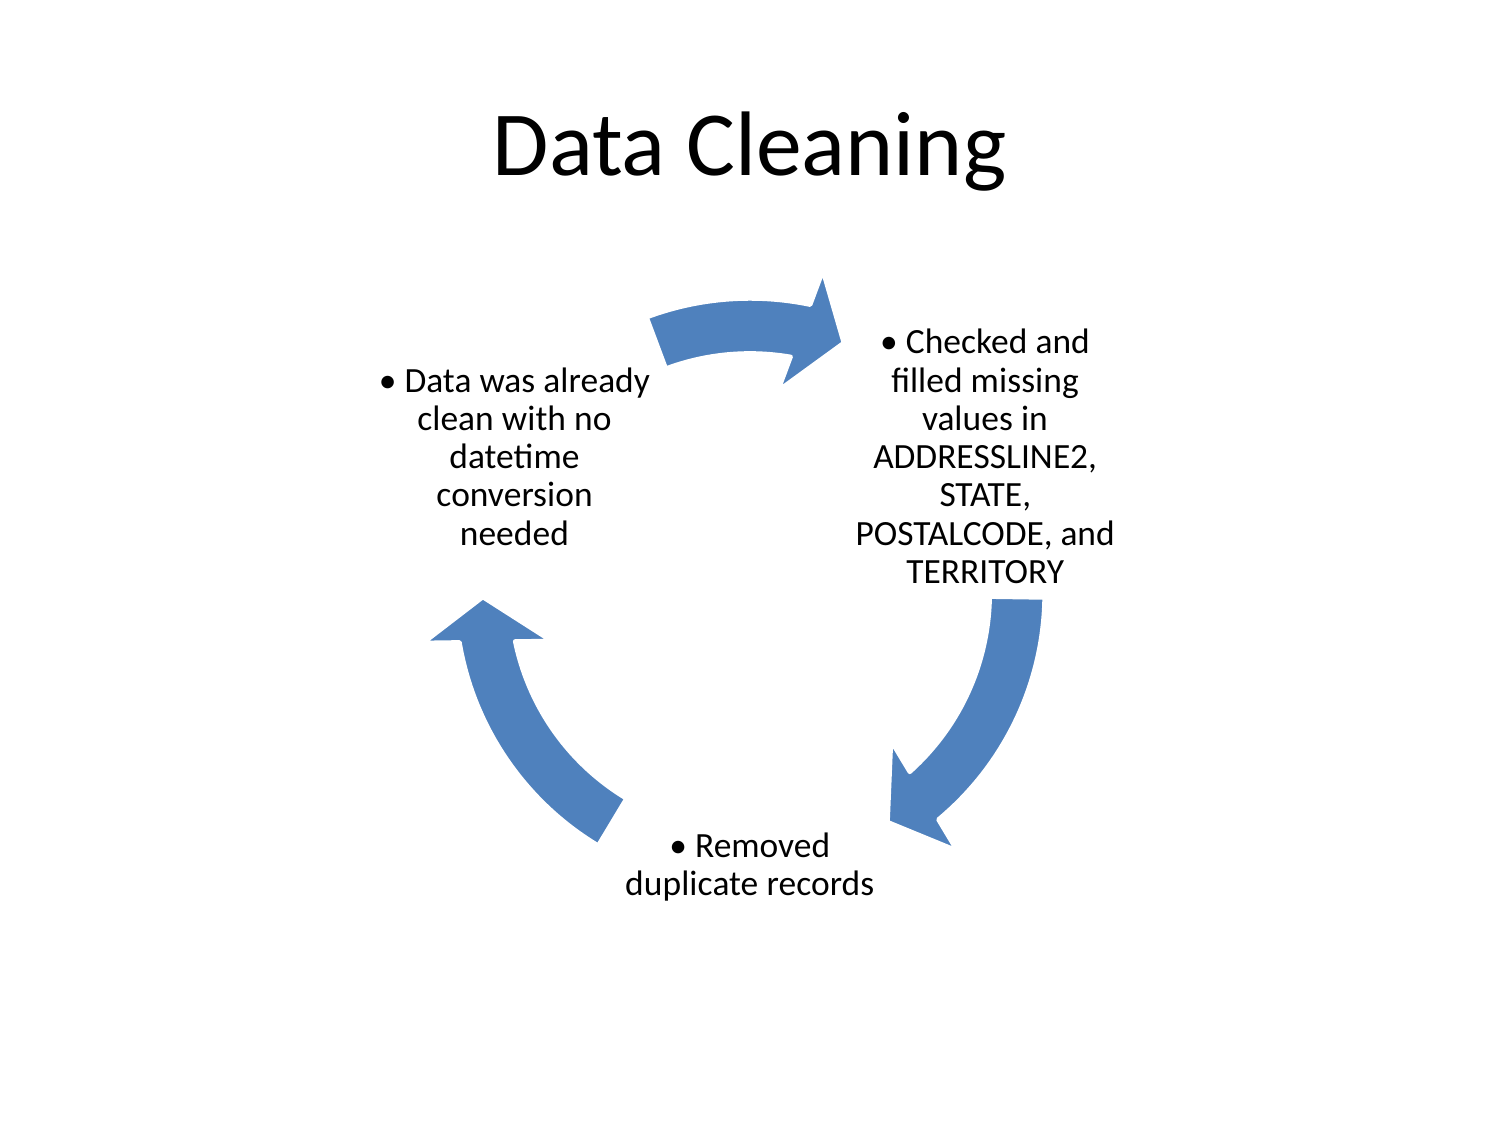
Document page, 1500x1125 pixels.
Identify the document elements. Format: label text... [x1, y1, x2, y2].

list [74, 262, 1426, 1006]
title Data Cleaning [75, 45, 1425, 233]
